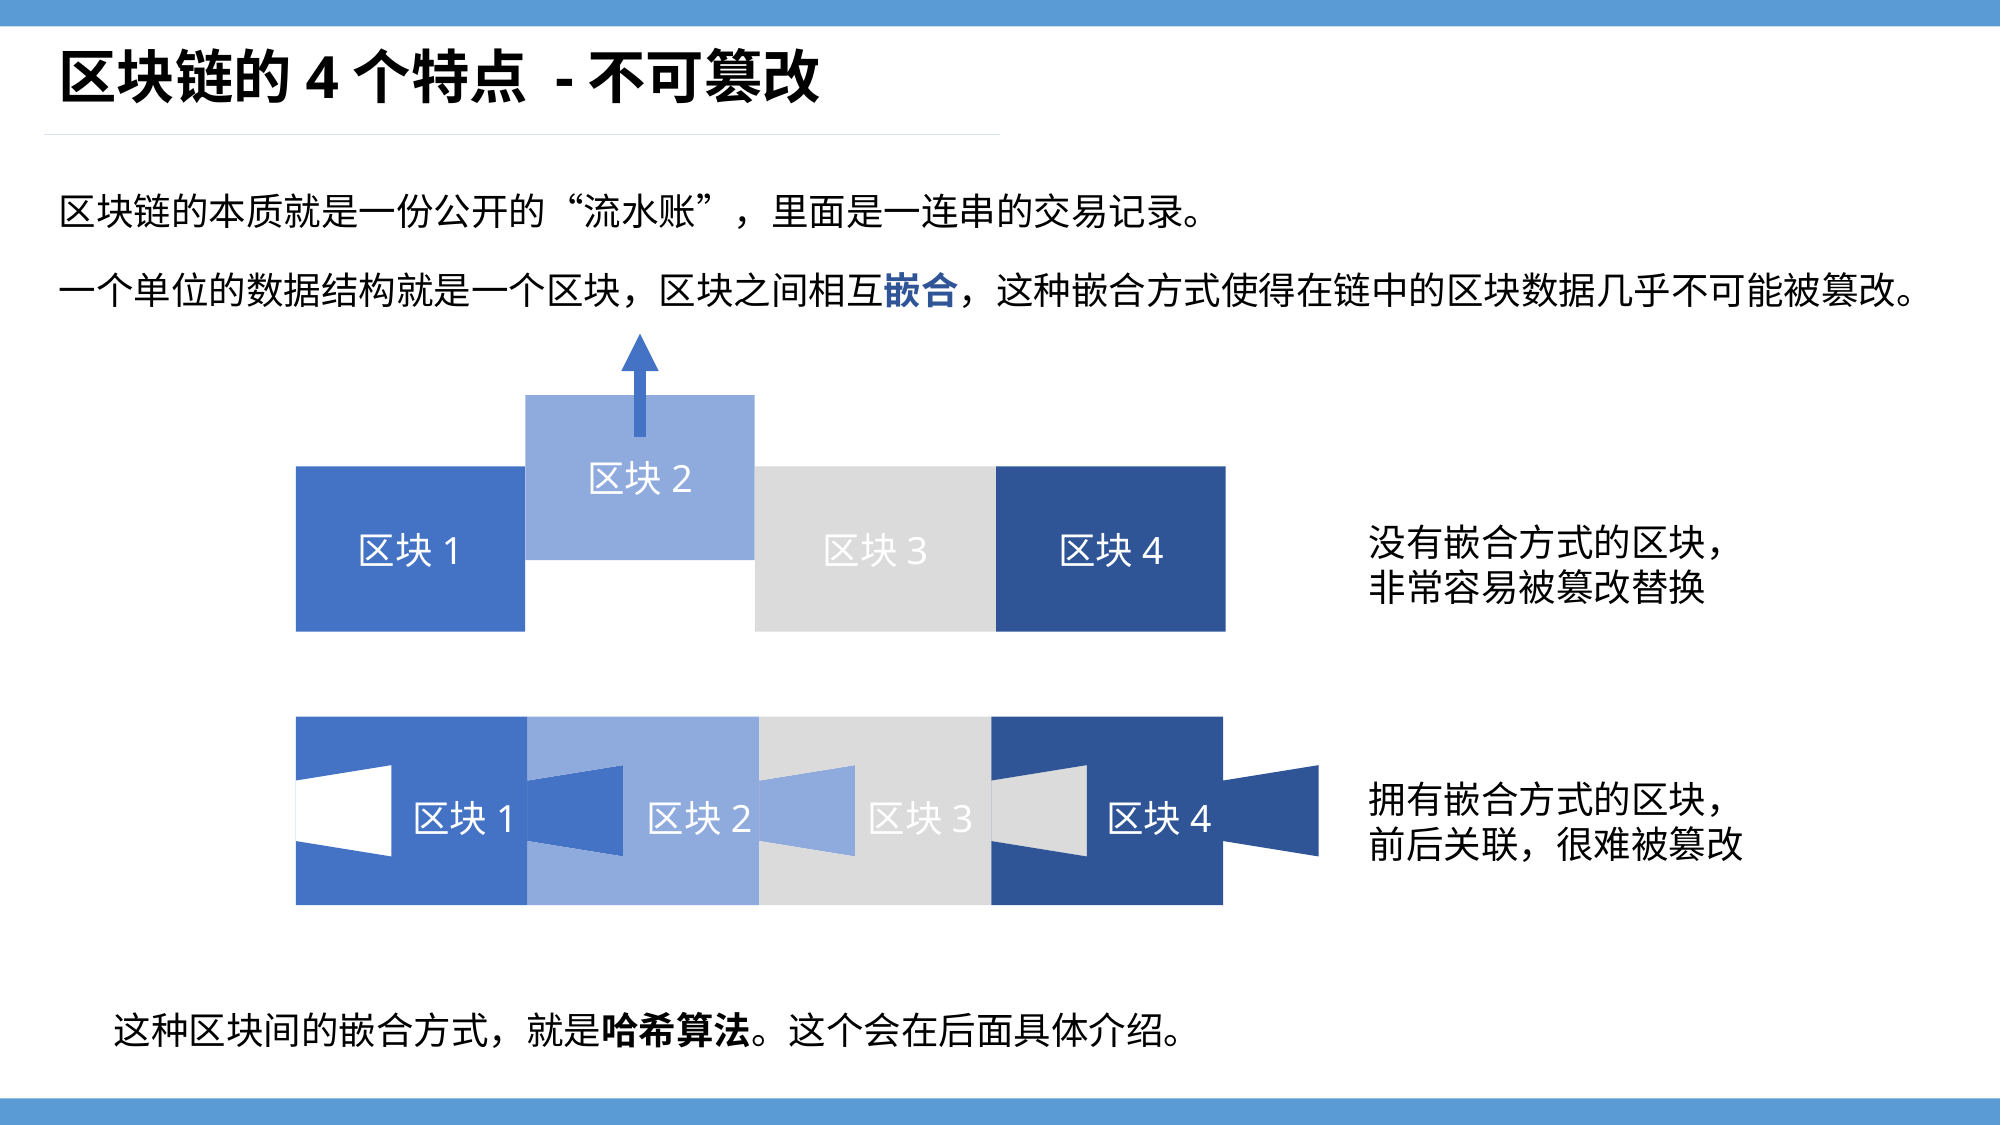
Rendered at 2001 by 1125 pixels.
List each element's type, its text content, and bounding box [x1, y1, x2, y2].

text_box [295, 333, 1782, 905]
text_box 这种区块间的嵌合方式，就是哈希算法。这个会在后面具体介绍。 [98, 999, 1217, 1060]
title 区块链的4个特点 -不可篡改 [43, 39, 1769, 121]
list 区块链的本质就是一份公开的“流水账”，里面是一连串的交易记录。 一个单位的数据结构就是一个区块，区块之间相互嵌合，这种嵌合方式使得在链中的区块数据几乎不可能被篡改。 [43, 166, 1977, 367]
